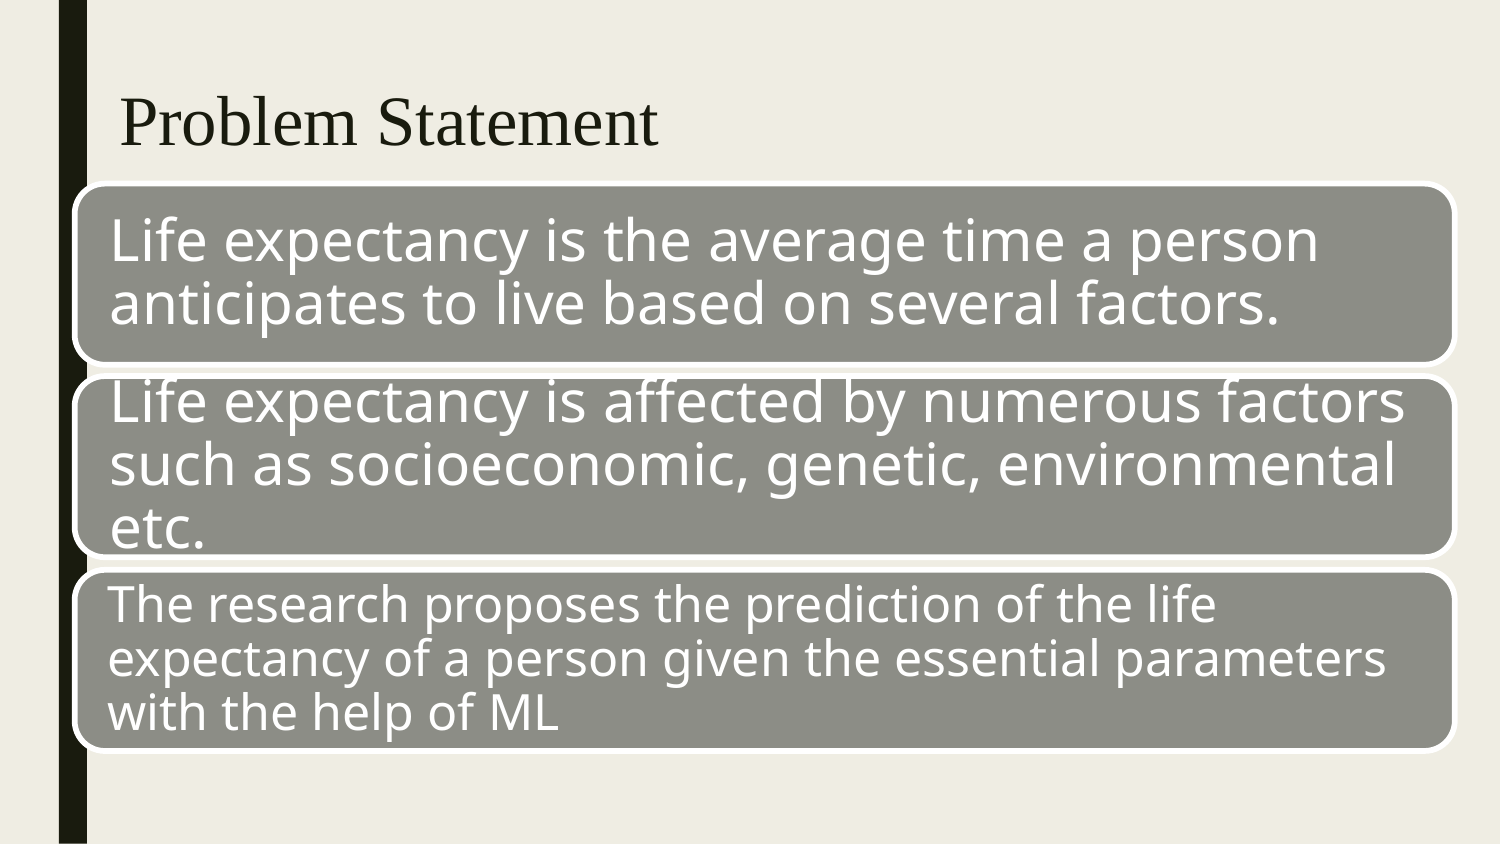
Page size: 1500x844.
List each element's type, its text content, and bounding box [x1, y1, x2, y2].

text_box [74, 162, 1455, 771]
title Problem Statement [104, 0, 1500, 175]
